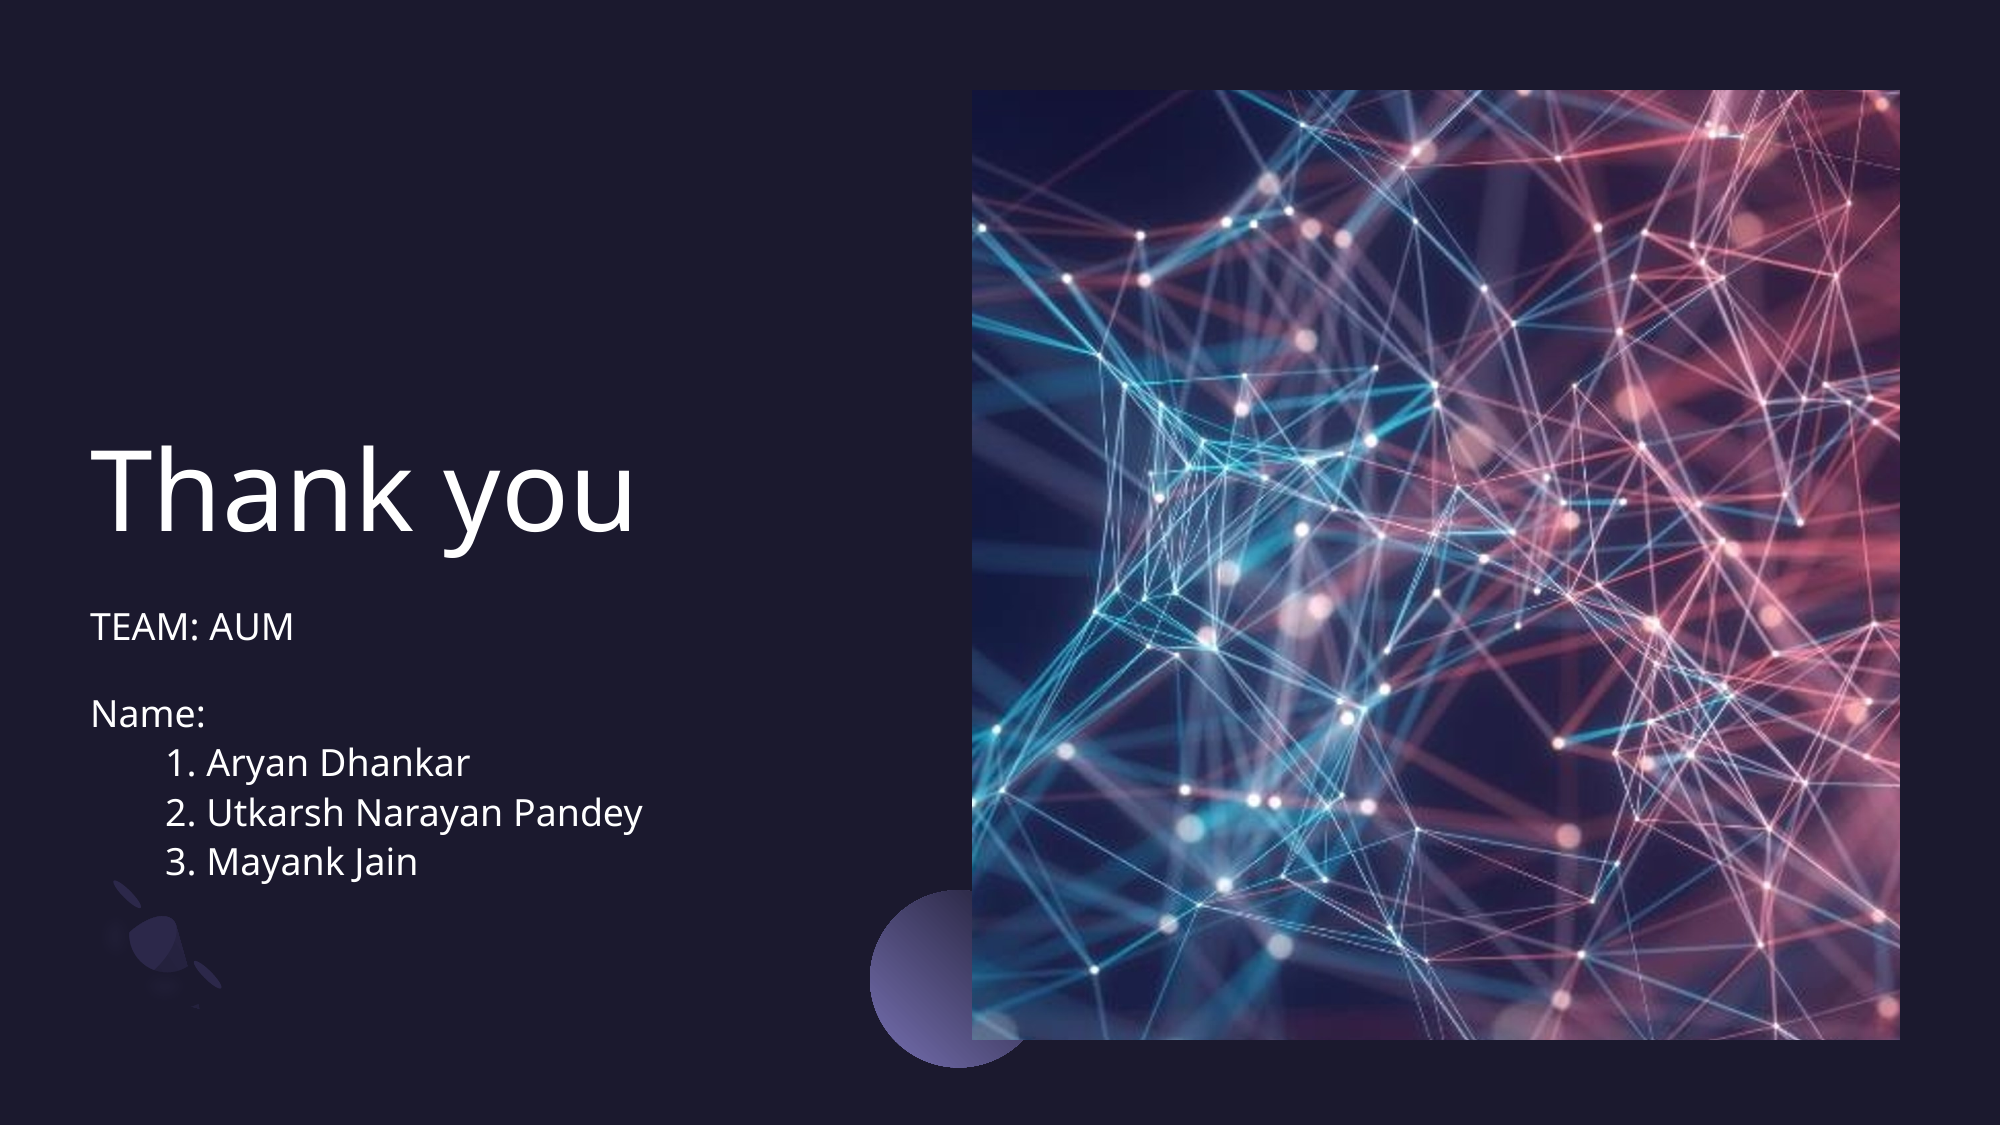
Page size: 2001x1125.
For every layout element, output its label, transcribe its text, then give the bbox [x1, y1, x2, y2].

title Thank you [90, 90, 940, 557]
list TEAM: AUM Name: 1. Aryan Dhankar 2. Utkarsh Narayan Pandey 3. Mayank Jain [90, 598, 940, 1043]
picture [972, 90, 1900, 1040]
